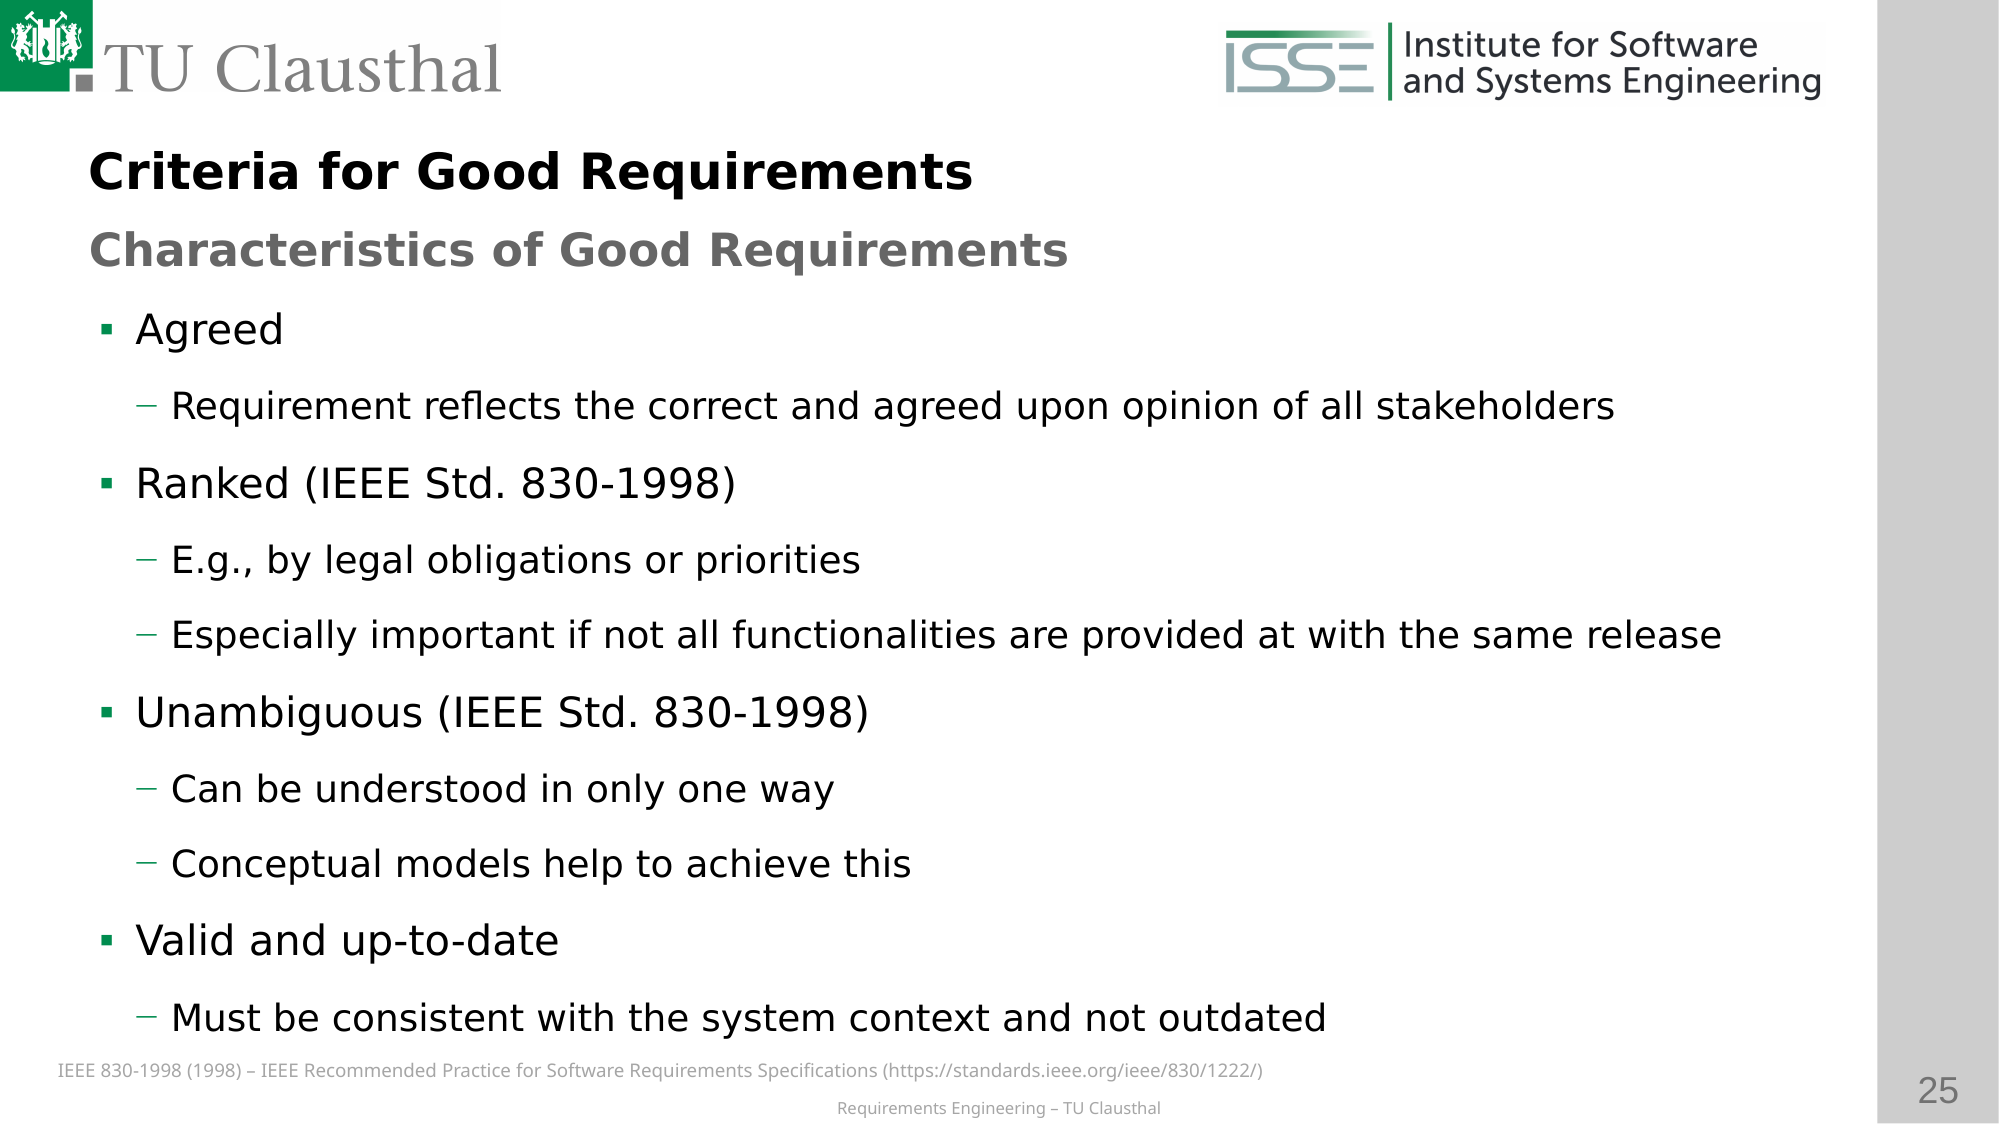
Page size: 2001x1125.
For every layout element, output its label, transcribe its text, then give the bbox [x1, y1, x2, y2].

text_box Criteria for Good Requirements [89, 118, 1788, 200]
text_box [74, 280, 1423, 994]
text_box Characteristics of Good Requirements [89, 207, 1788, 290]
text_box IEEE 830-1998 (1998) – IEEE Recommended Practice for Software Requirements Specifications (https://standards.ieee.org/ieee/830/1222/) [43, 1051, 1835, 1089]
picture [1218, 22, 1826, 107]
list Agreed Requirement reflects the correct and agreed upon opinion of all stakeholders Ranked (IEEE Std. 830-1998) E.g., by legal obligations or priorities Especially important if not all functionalities are provided at with the same release Unambiguous (IEEE Std. 830-1998) Can be understood in only one way Conceptual models help to achieve this Valid and up-to-date Must be consistent with the system context and not outdated [99, 290, 1800, 1051]
picture [0, 0, 501, 92]
